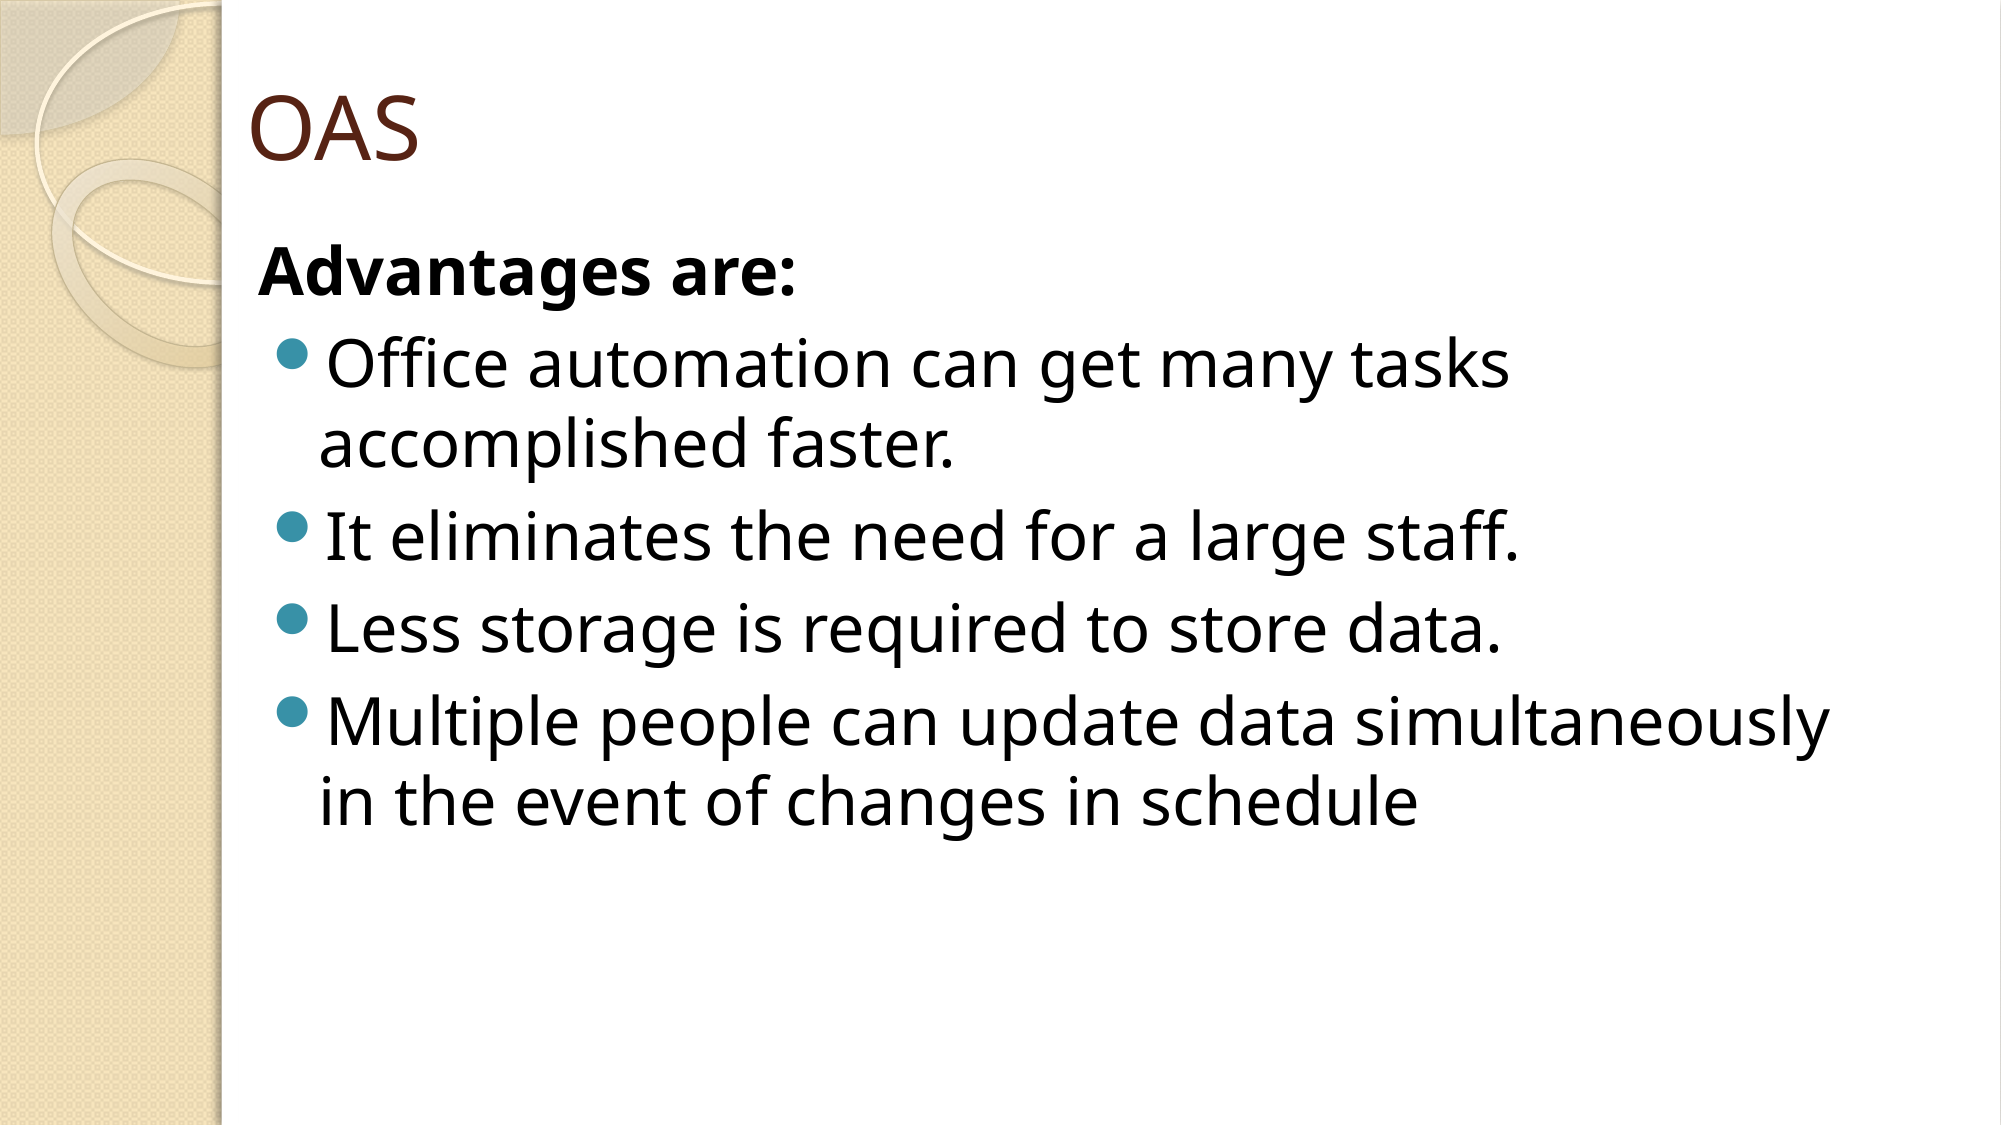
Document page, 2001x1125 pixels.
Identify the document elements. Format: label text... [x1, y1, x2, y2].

list Advantages are: Office automation can get many tasks accomplished faster. It eliminates the need for a large staff. Less storage is required to store data. Multiple people can update data simultaneously in the event of changes in schedule [244, 221, 1884, 1009]
title OAS [232, 30, 1873, 219]
